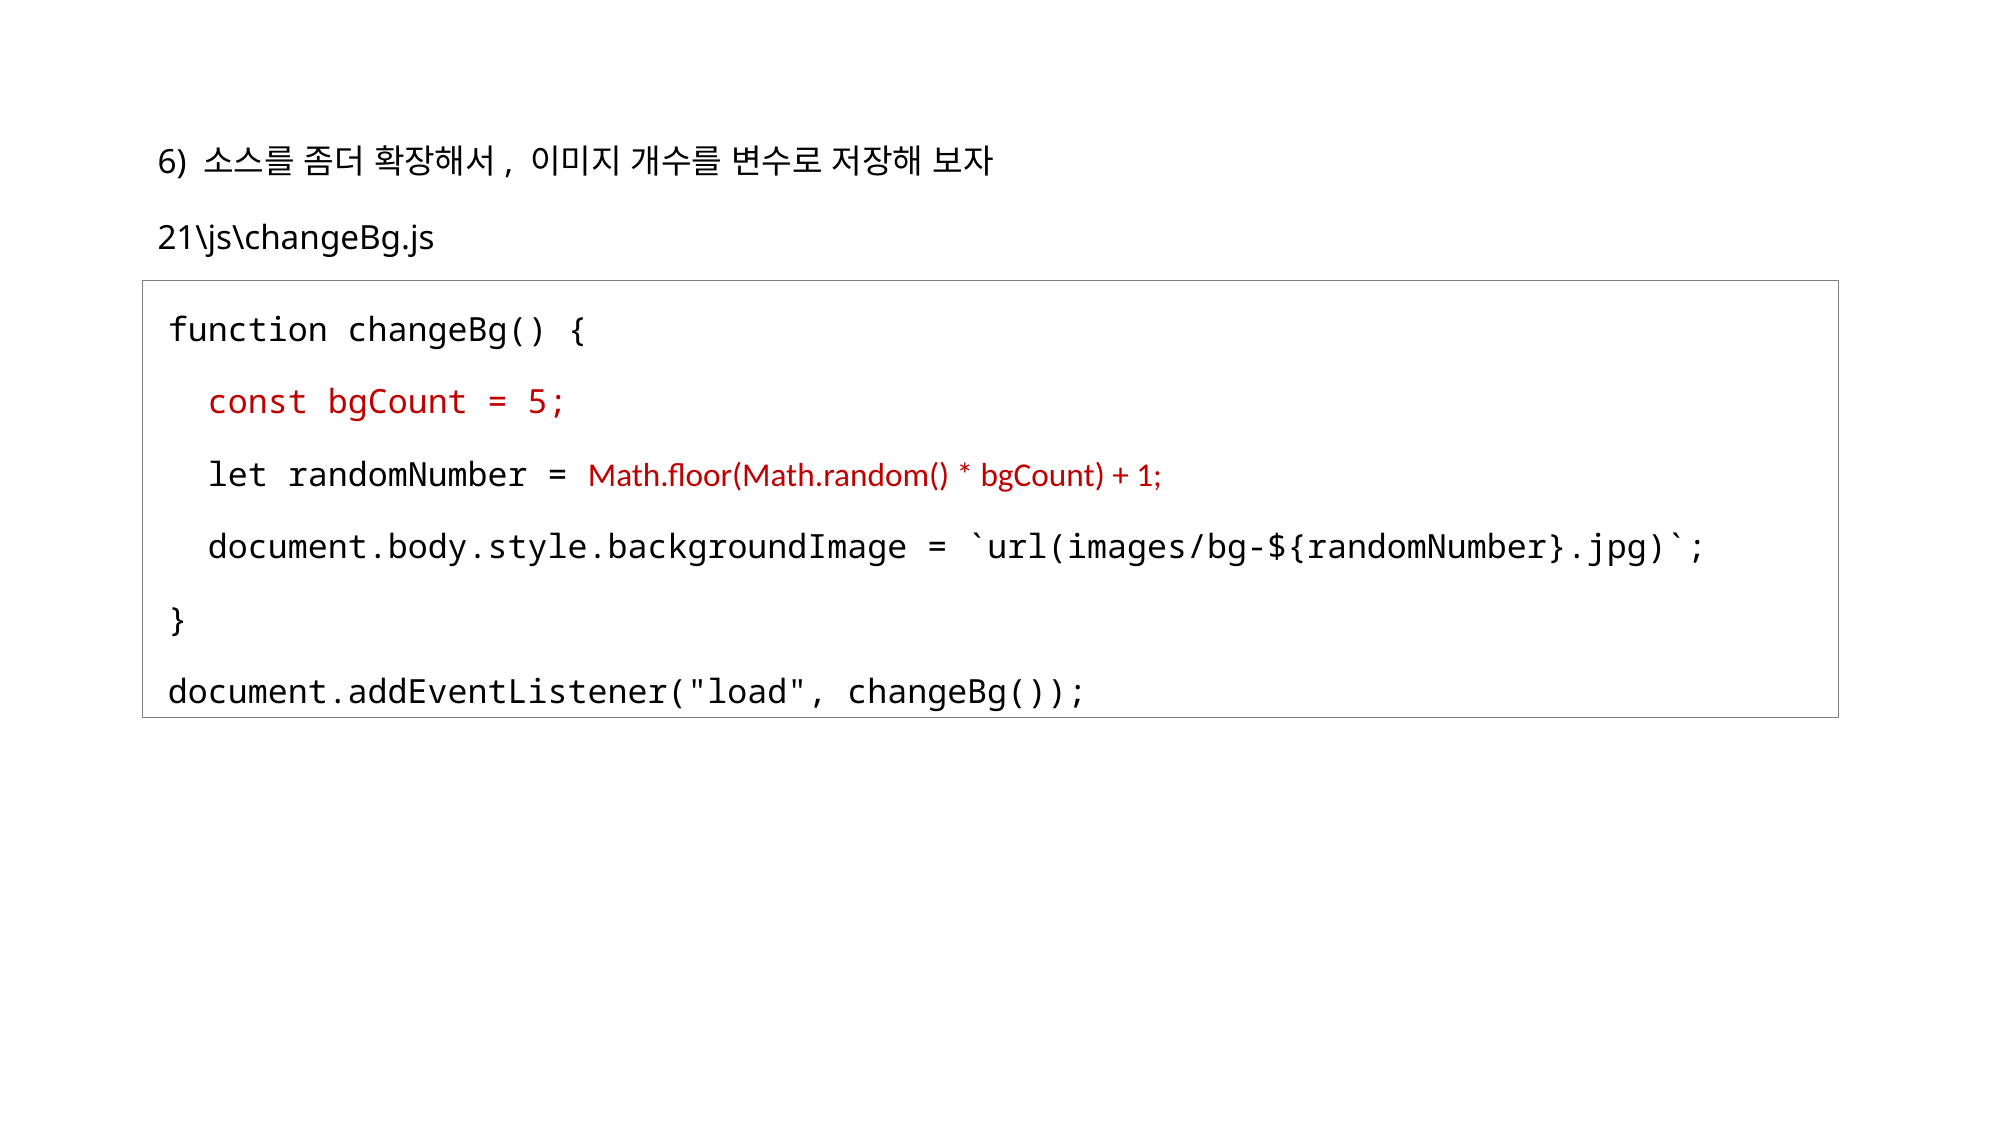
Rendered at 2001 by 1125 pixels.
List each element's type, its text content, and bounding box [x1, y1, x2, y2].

text_box 6) 소스를 좀더 확장해서, 이미지 개수를 변수로 저장해 보자 [142, 112, 1608, 188]
text_box 21\js\changeBg.js [142, 208, 685, 264]
text_box function changeBg() { const bgCount = 5; let randomNumber = Math.floor(Math.random() * bgCount) + 1; document.body.style.backgroundImage = `url(images/bg-${randomNumber}.jpg)`; } document.addEventListener("load", changeBg()); [142, 280, 1839, 718]
